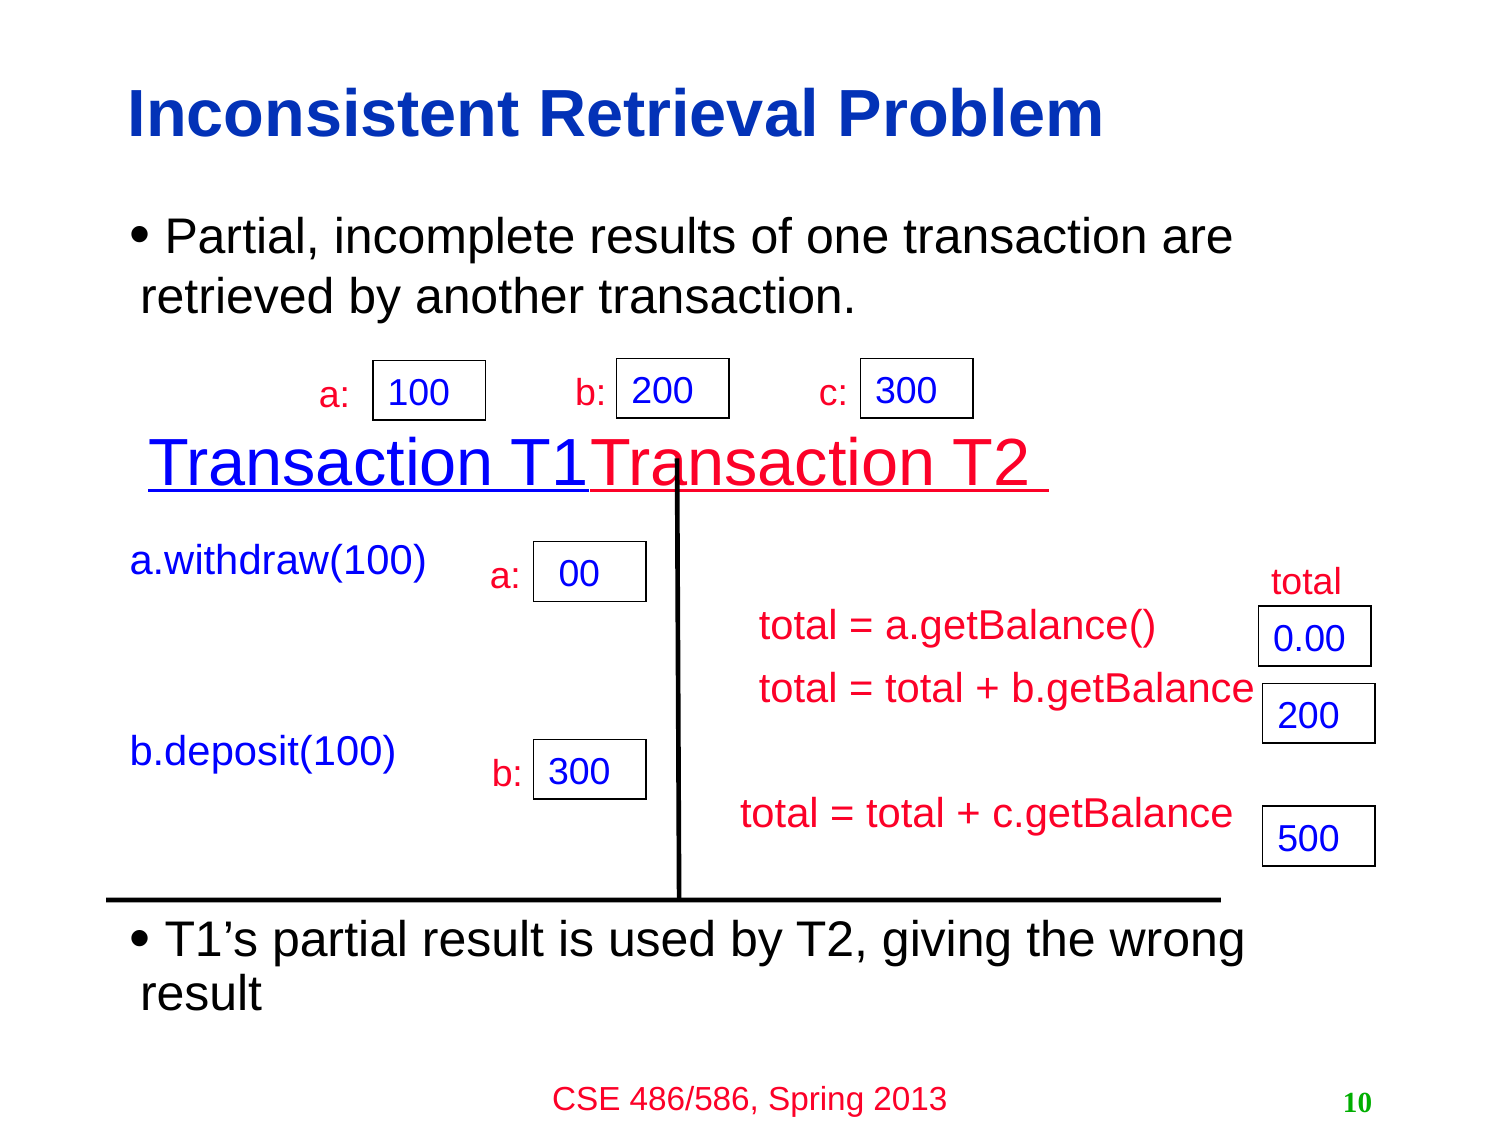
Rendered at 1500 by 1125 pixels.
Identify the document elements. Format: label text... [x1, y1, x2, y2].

slide_number 10 [1074, 1076, 1388, 1125]
text_box 300 [860, 358, 973, 418]
text_box 100 [372, 360, 486, 421]
text_box b: [560, 360, 644, 421]
list Partial, incomplete results of one transaction are retrieved by another transaction. Transaction T1 Transaction T2 a.withdraw(100) total = a.getBalance() total = total + b.getBalance b.deposit(100) total = total + c.getBalance T1’s partial result is used by T2, giving the wrong result [114, 195, 1376, 1005]
text_box 500 [1262, 806, 1375, 866]
text_box 300 [533, 739, 646, 800]
text_box a: [304, 362, 388, 423]
text_box a: [474, 543, 559, 604]
text_box b: [477, 741, 561, 802]
title Inconsistent Retrieval Problem [112, 53, 1310, 176]
text_box c: [804, 360, 888, 421]
text_box total [1256, 549, 1371, 610]
text_box 0.00 [1258, 610, 1371, 666]
text_box 200 [616, 358, 730, 418]
text_box 200 [1262, 683, 1375, 743]
text_box 00 [533, 541, 646, 602]
